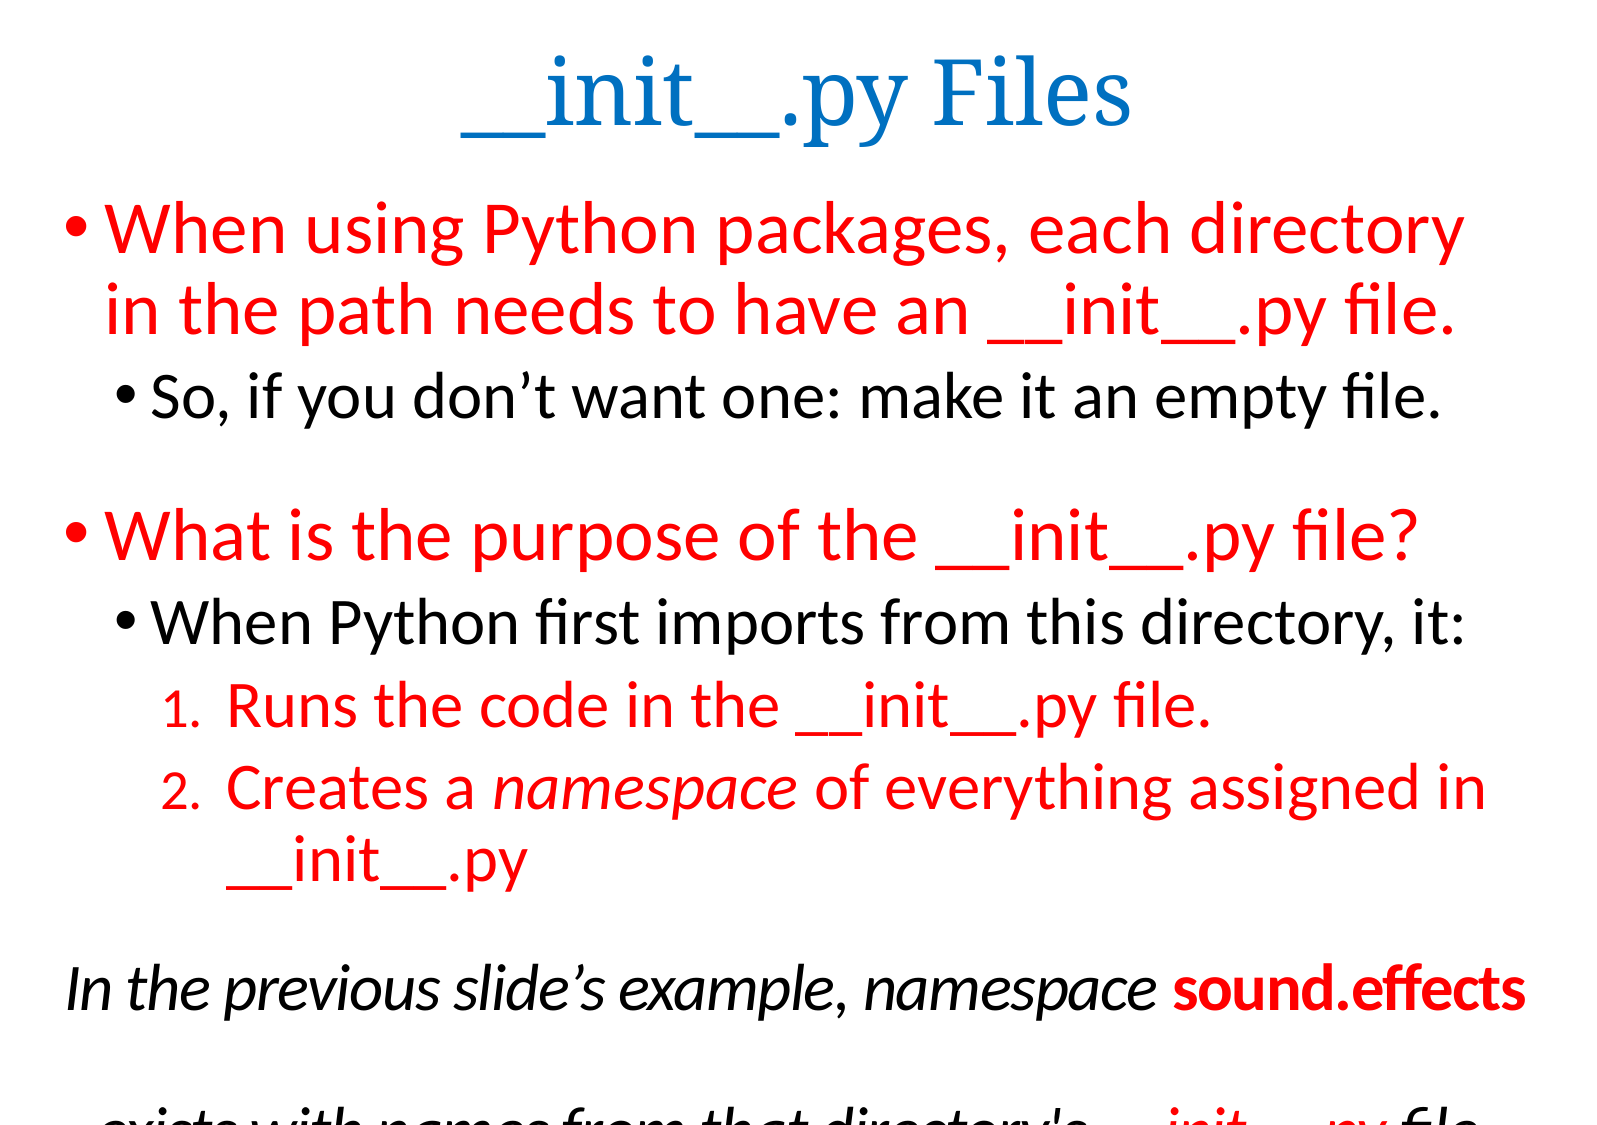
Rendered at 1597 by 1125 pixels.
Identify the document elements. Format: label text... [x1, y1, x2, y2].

text_box __init__.py Files [0, 0, 1597, 191]
list When using Python packages, each directory in the path needs to have an __init__.py file. So, if you don’t want one: make it an empty file. What is the purpose of the __init__.py file? When Python first imports from this directory, it: Runs the code in the __init__.py file. Creates a namespace of everything assigned in __init__.py In the previous slide’s example, namespace sound.effects exists with names from that directory's __init__.py file. [33, 191, 1543, 1125]
